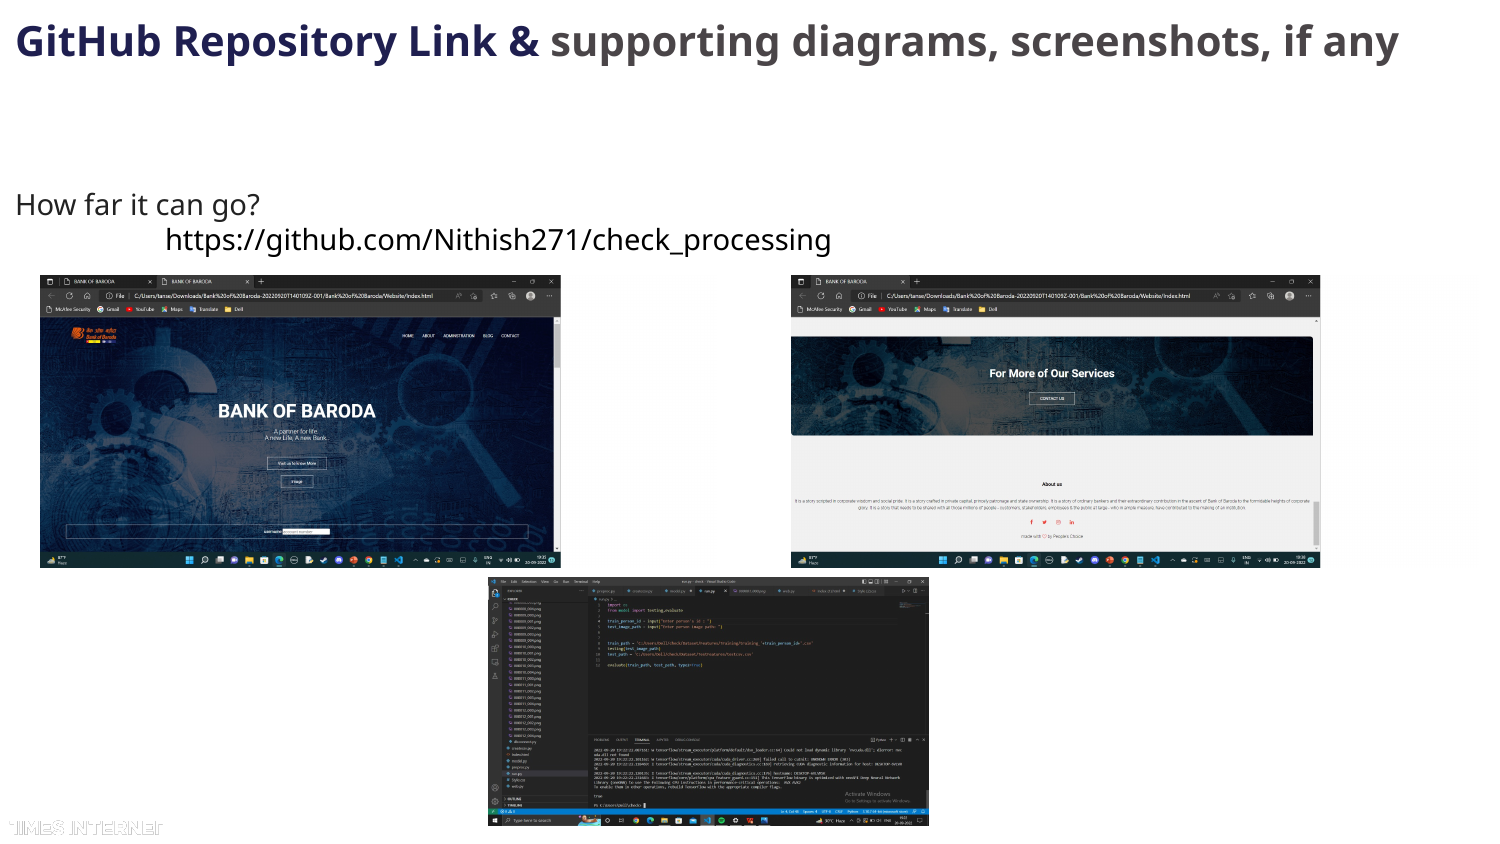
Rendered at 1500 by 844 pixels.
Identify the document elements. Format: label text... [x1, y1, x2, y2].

picture [40, 275, 718, 569]
picture [8, 818, 164, 837]
text_box How far it can go? https://github.com/Nithish271/check_processing [0, 171, 1376, 272]
picture [487, 577, 930, 826]
picture [791, 275, 1479, 569]
text_box GitHub Repository Link & supporting diagrams, screenshots, if any [0, 0, 1500, 80]
